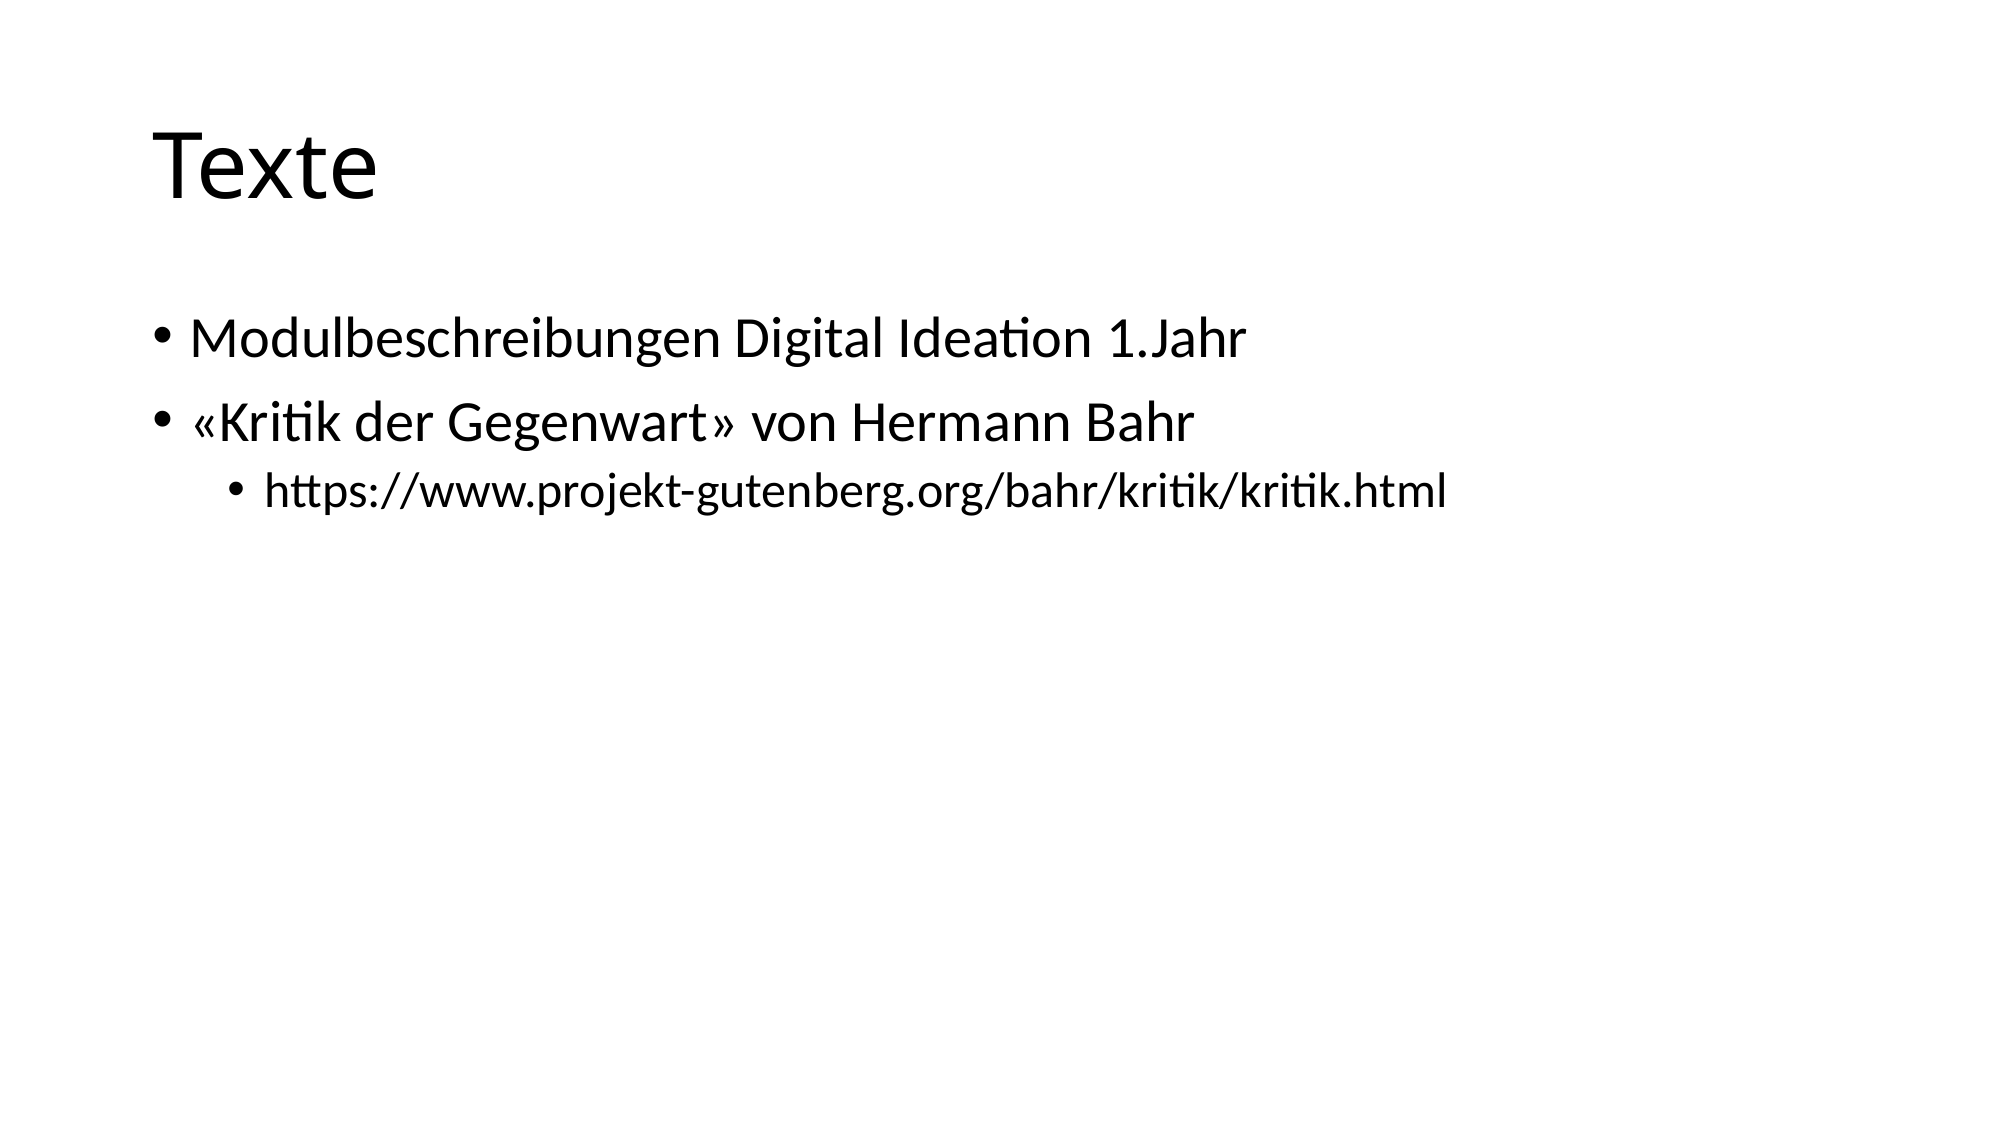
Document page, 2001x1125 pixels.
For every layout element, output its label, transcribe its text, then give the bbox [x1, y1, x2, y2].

list Modulbeschreibungen Digital Ideation 1.Jahr «Kritik der Gegenwart» von Hermann Bahr https://www.projekt-gutenberg.org/bahr/kritik/kritik.html [137, 299, 1863, 1014]
title Texte [137, 59, 1863, 278]
